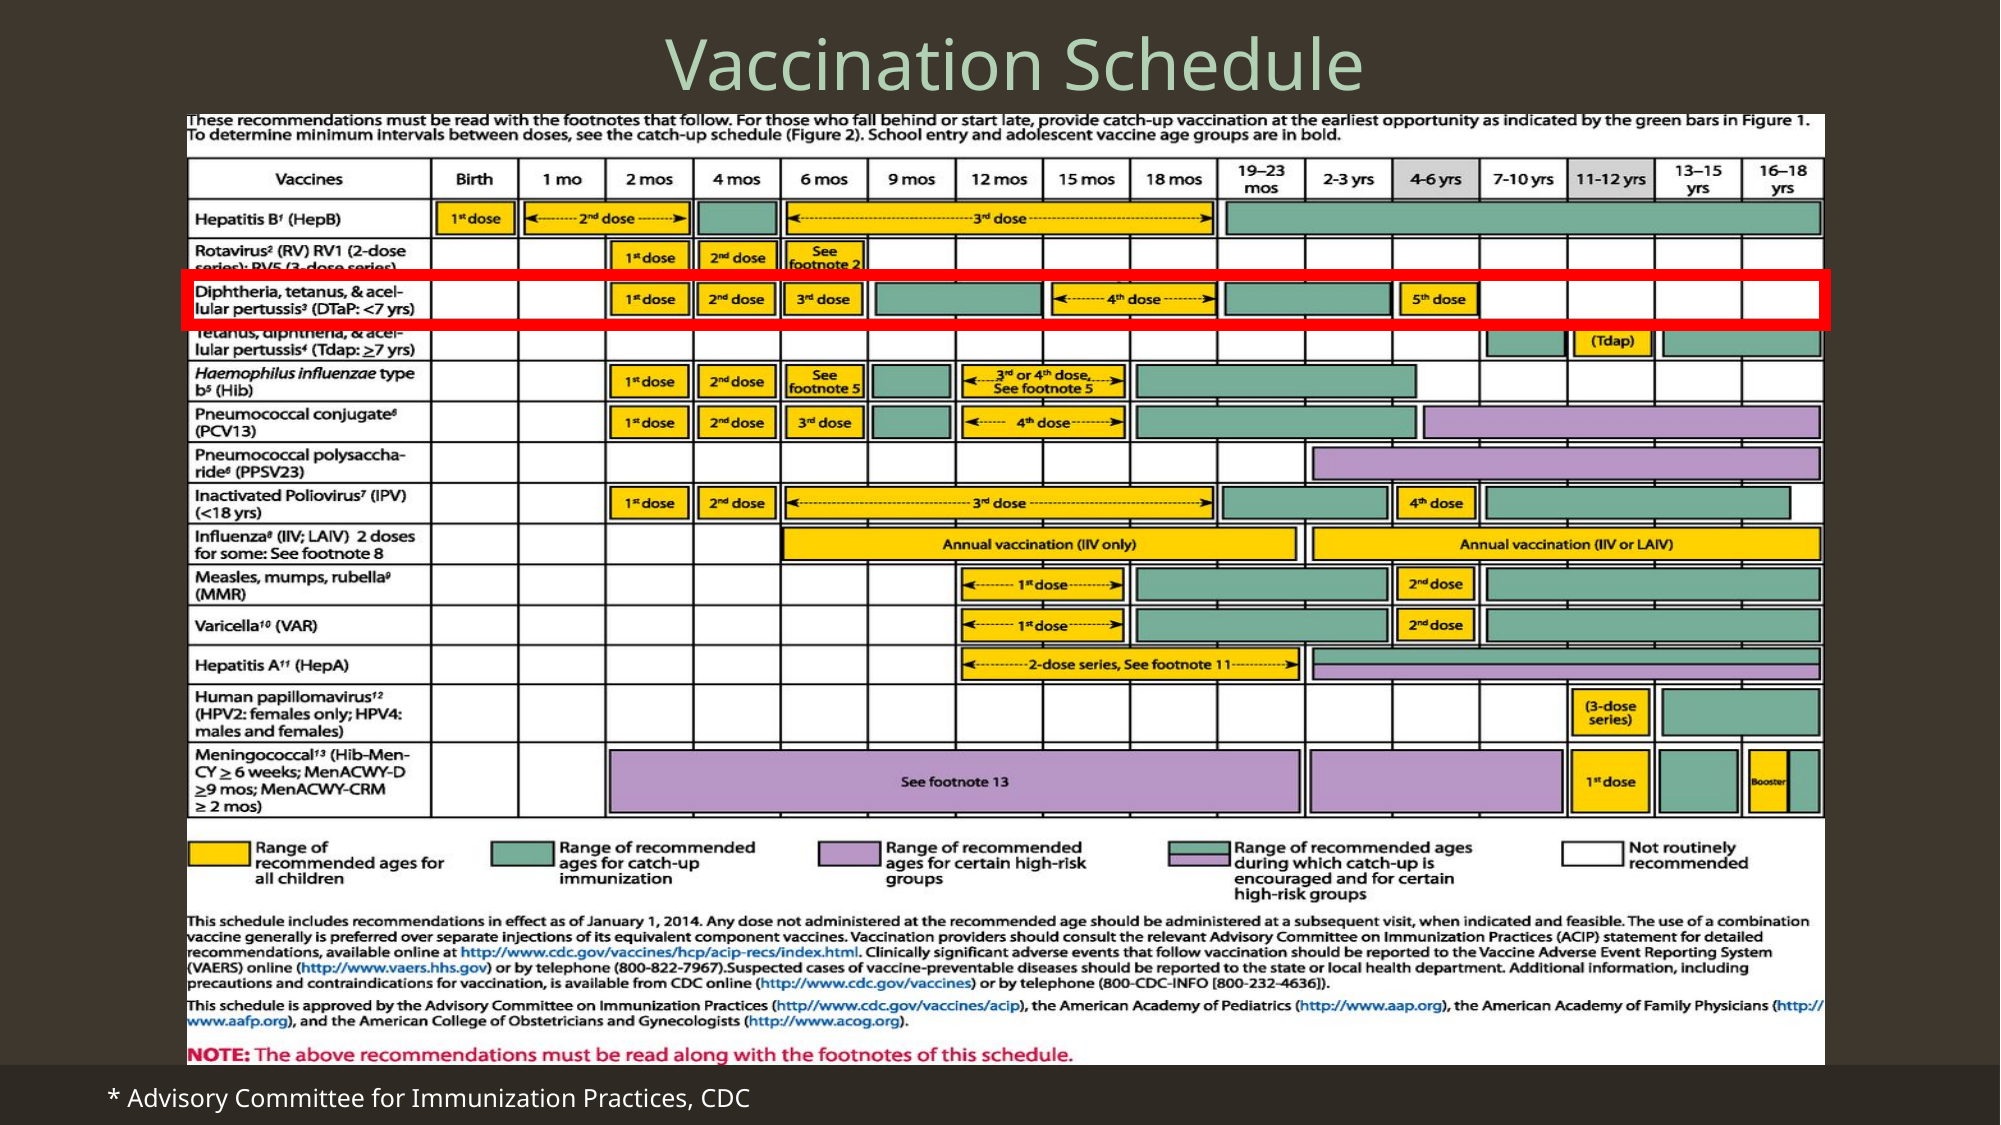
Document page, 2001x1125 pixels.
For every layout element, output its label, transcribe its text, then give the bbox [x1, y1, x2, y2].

title Vaccination Schedule [650, 0, 1425, 113]
text_box * Advisory Committee for Immunization Practices, CDC [92, 1074, 773, 1120]
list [187, 114, 1825, 1065]
